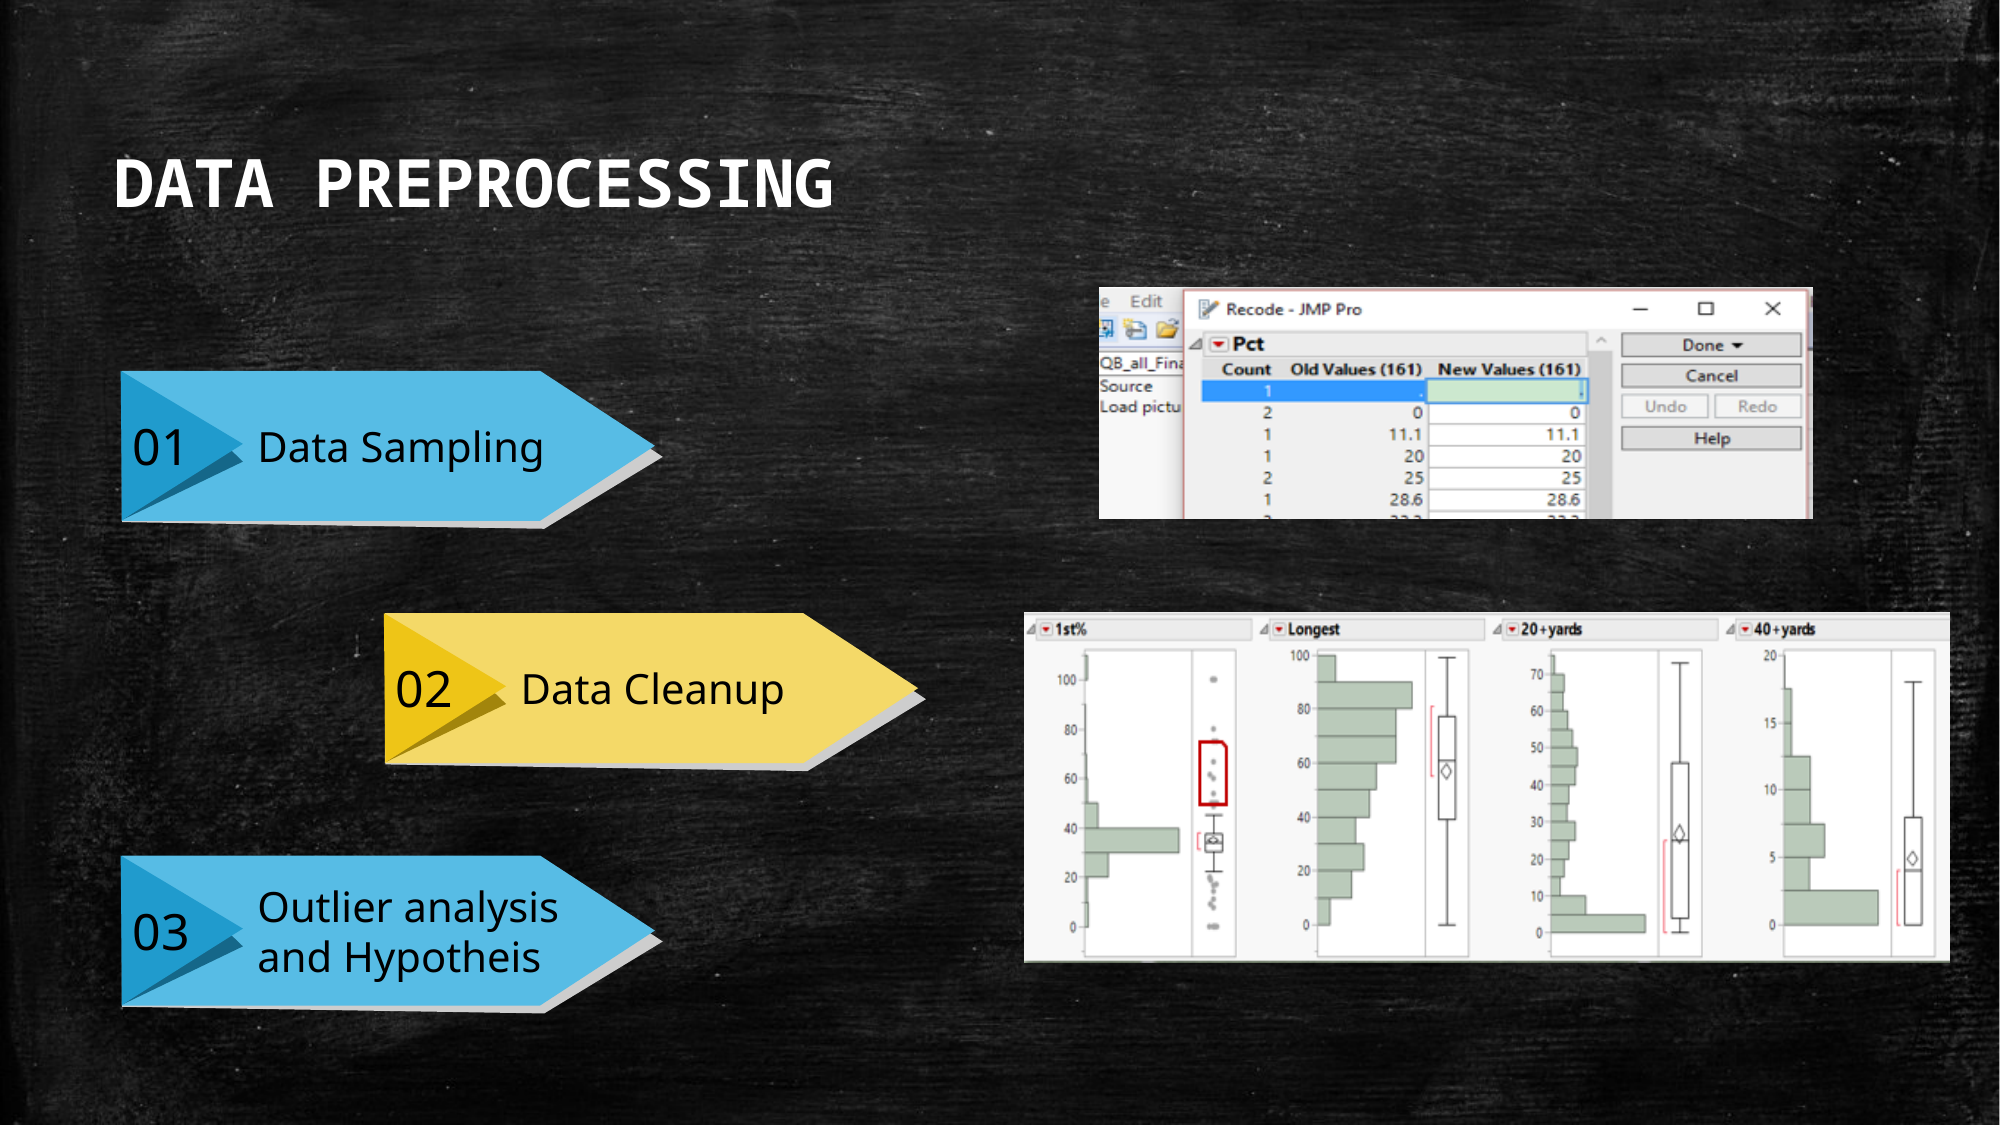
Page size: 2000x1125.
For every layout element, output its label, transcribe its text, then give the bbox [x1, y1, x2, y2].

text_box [120, 370, 663, 529]
text_box Data Preprocessing [99, 62, 1600, 230]
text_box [120, 855, 663, 1014]
picture [1099, 287, 1813, 519]
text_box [383, 613, 926, 772]
picture [1024, 612, 1950, 963]
